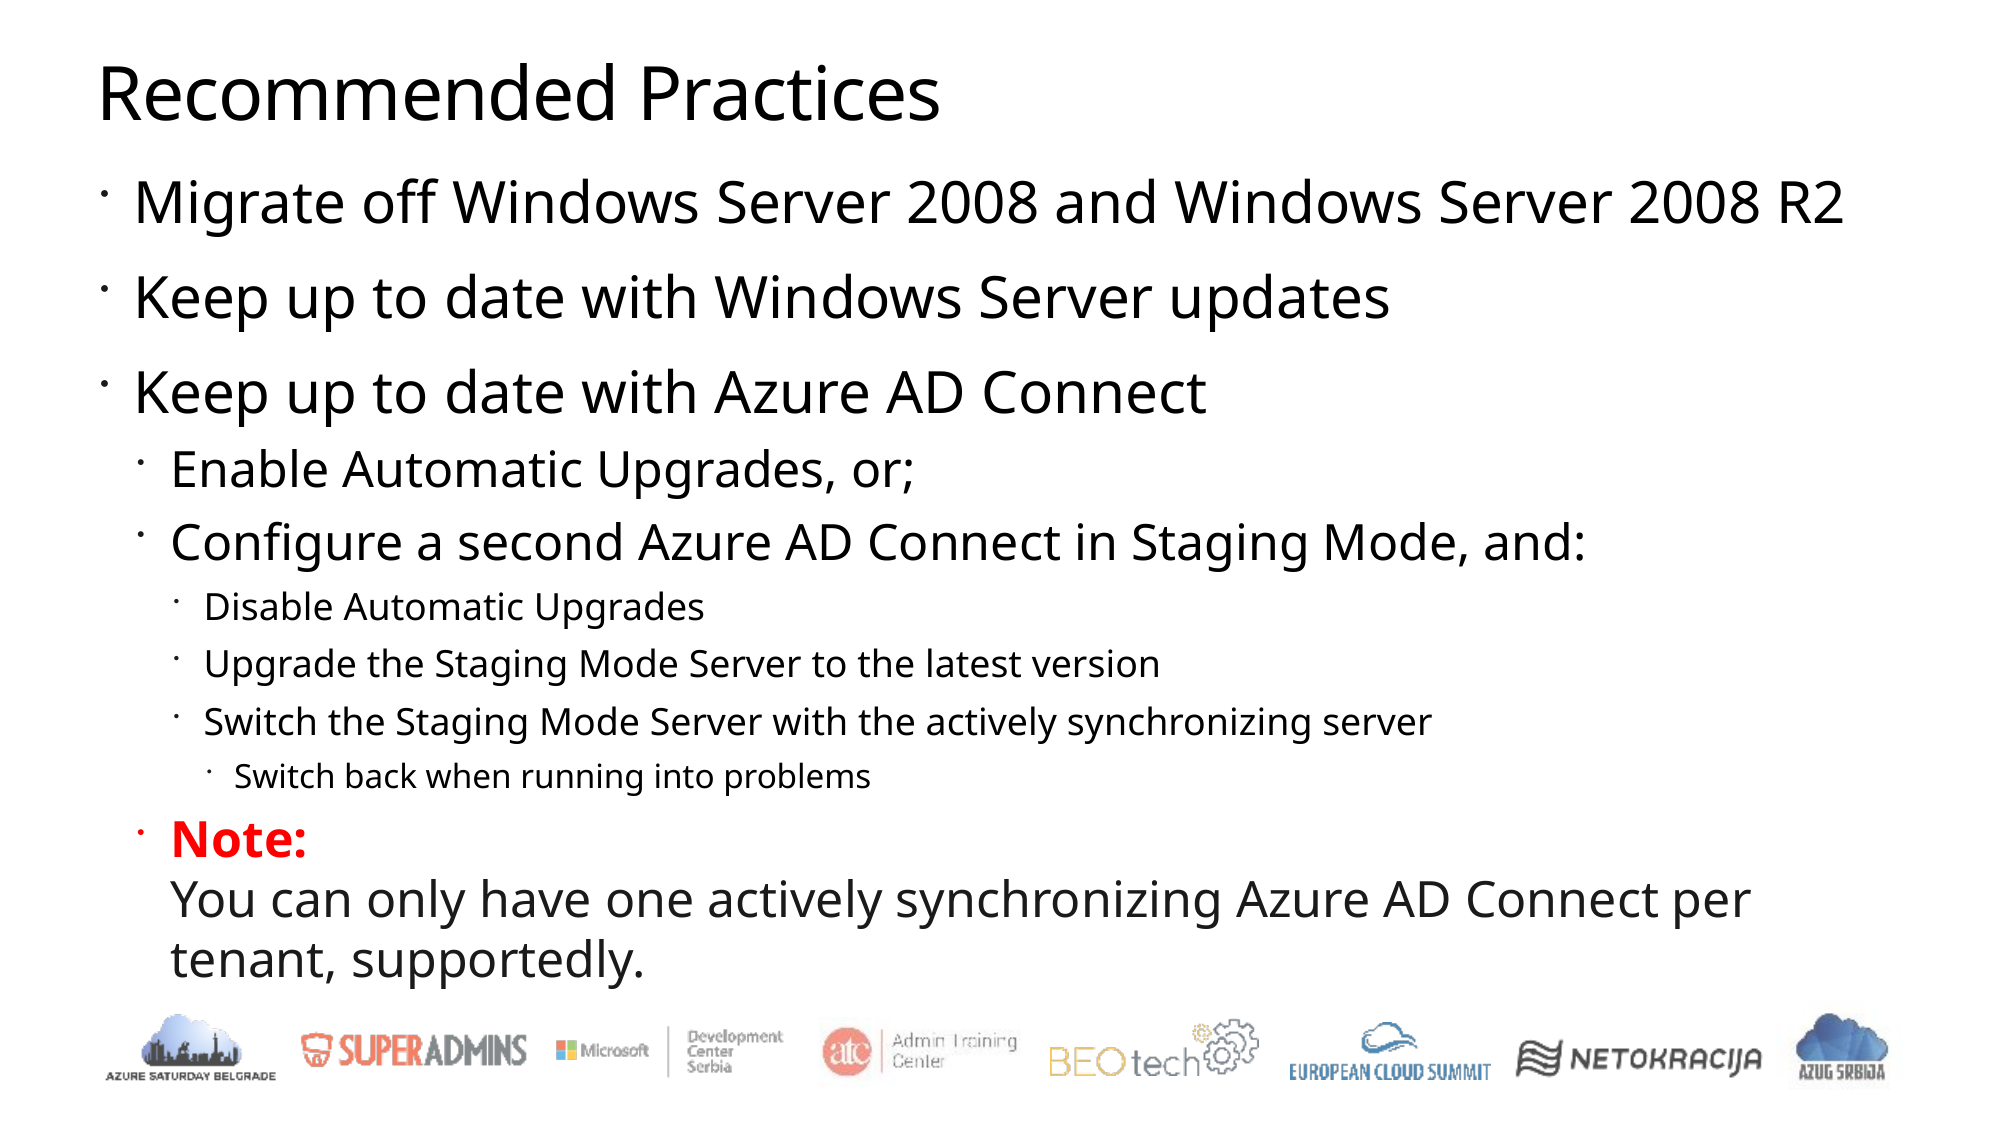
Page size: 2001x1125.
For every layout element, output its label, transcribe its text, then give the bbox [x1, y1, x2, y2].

title Recommended Practices [96, 45, 1904, 136]
list Migrate off Windows Server 2008 and Windows Server 2008 R2 Keep up to date with Windows Server updates Keep up to date with Azure AD Connect Enable Automatic Upgrades, or; Configure a second Azure AD Connect in Staging Mode, and: Disable Automatic Upgrades Upgrade the Staging Mode Server to the latest version Switch the Staging Mode Server with the actively synchronizing server Switch back when running into problems Note: You can only have one actively synchronizing Azure AD Connect per tenant, supportedly. [95, 164, 1904, 996]
